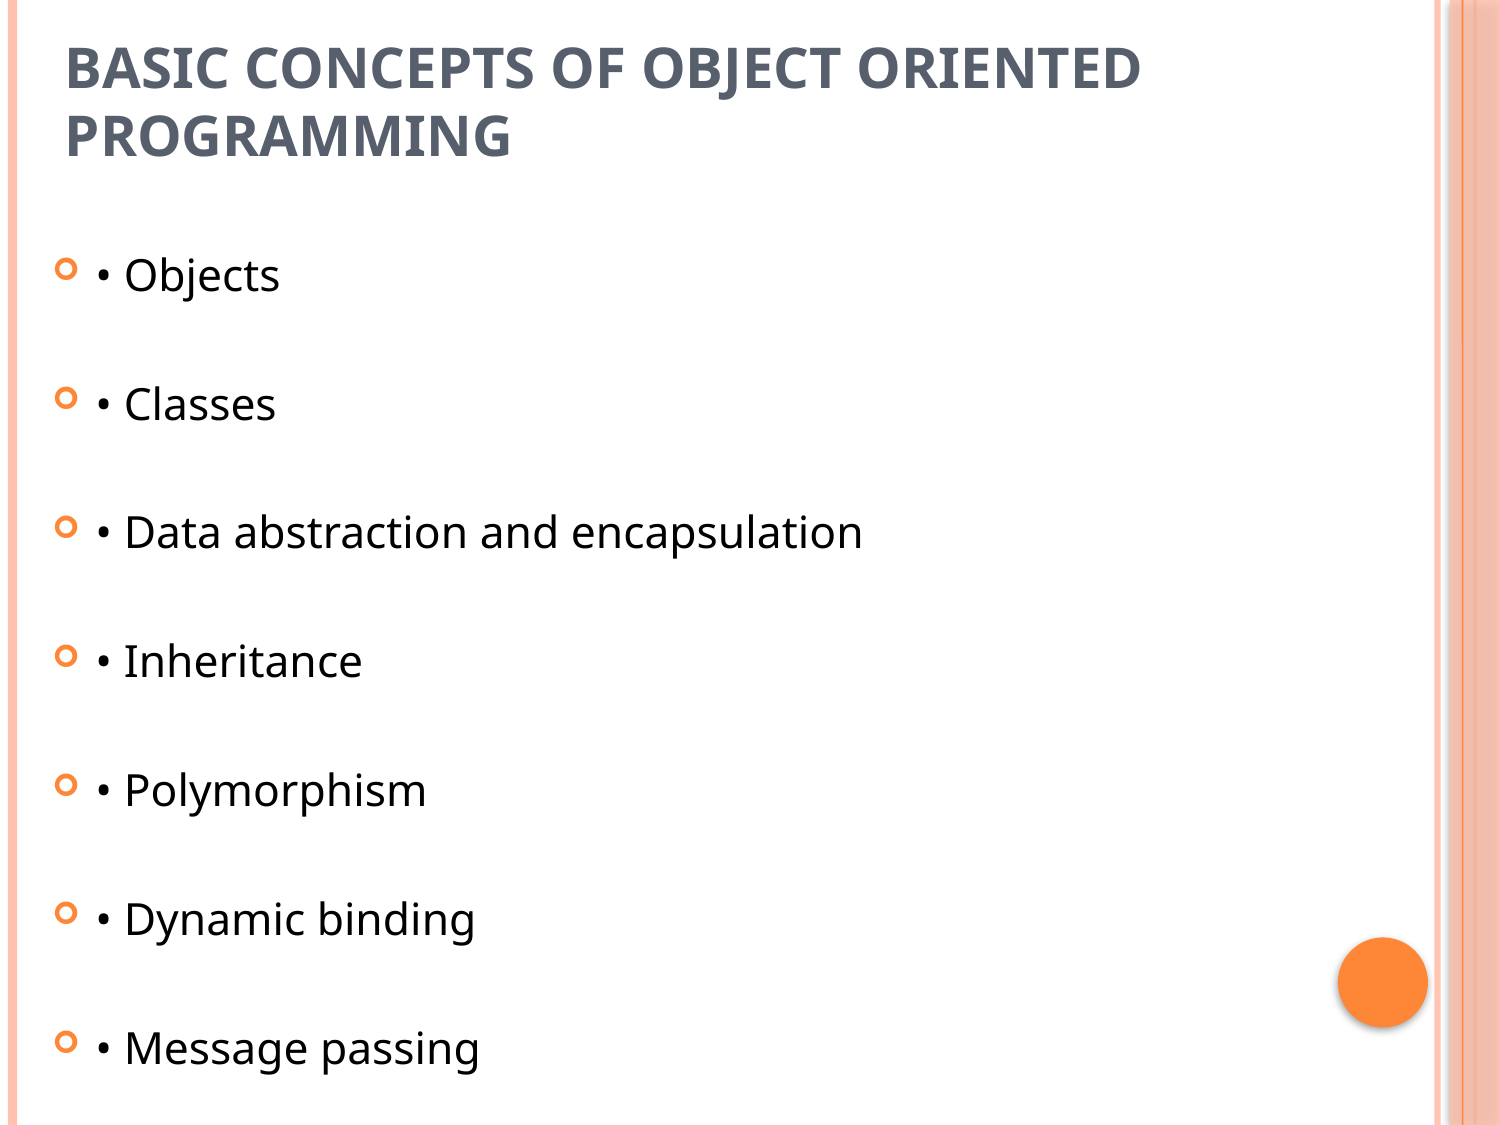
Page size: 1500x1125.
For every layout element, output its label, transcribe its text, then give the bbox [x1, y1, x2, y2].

list • Objects • Classes • Data abstraction and encapsulation • Inheritance • Polymorphism • Dynamic binding • Message passing [37, 174, 1425, 1088]
title Basic Concepts of Object Oriented Programming [50, 24, 1425, 174]
